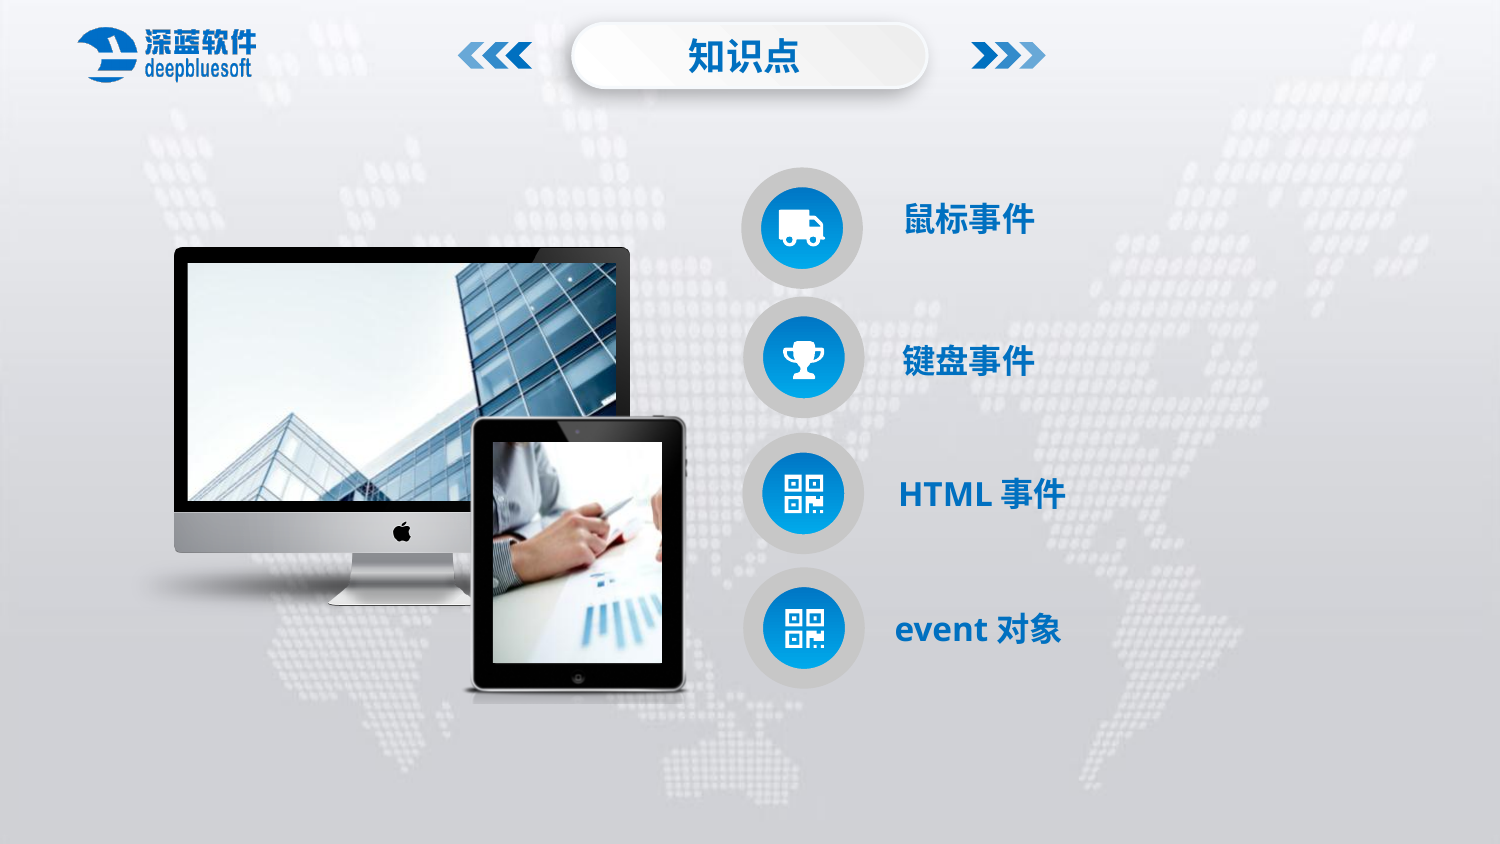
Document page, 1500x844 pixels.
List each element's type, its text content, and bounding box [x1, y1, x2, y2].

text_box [971, 41, 1046, 69]
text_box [750, 177, 854, 280]
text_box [457, 41, 533, 69]
text_box event对象 [871, 600, 1078, 656]
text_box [129, 226, 671, 637]
text_box 鼠标事件 [872, 191, 1051, 246]
text_box HTML事件 [874, 465, 1082, 521]
text_box [570, 21, 930, 90]
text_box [752, 306, 855, 409]
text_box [752, 442, 855, 545]
picture [0, 0, 1500, 844]
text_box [457, 407, 698, 704]
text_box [752, 576, 856, 679]
text_box 键盘事件 [872, 332, 1051, 388]
text_box 知识点 [615, 28, 875, 82]
